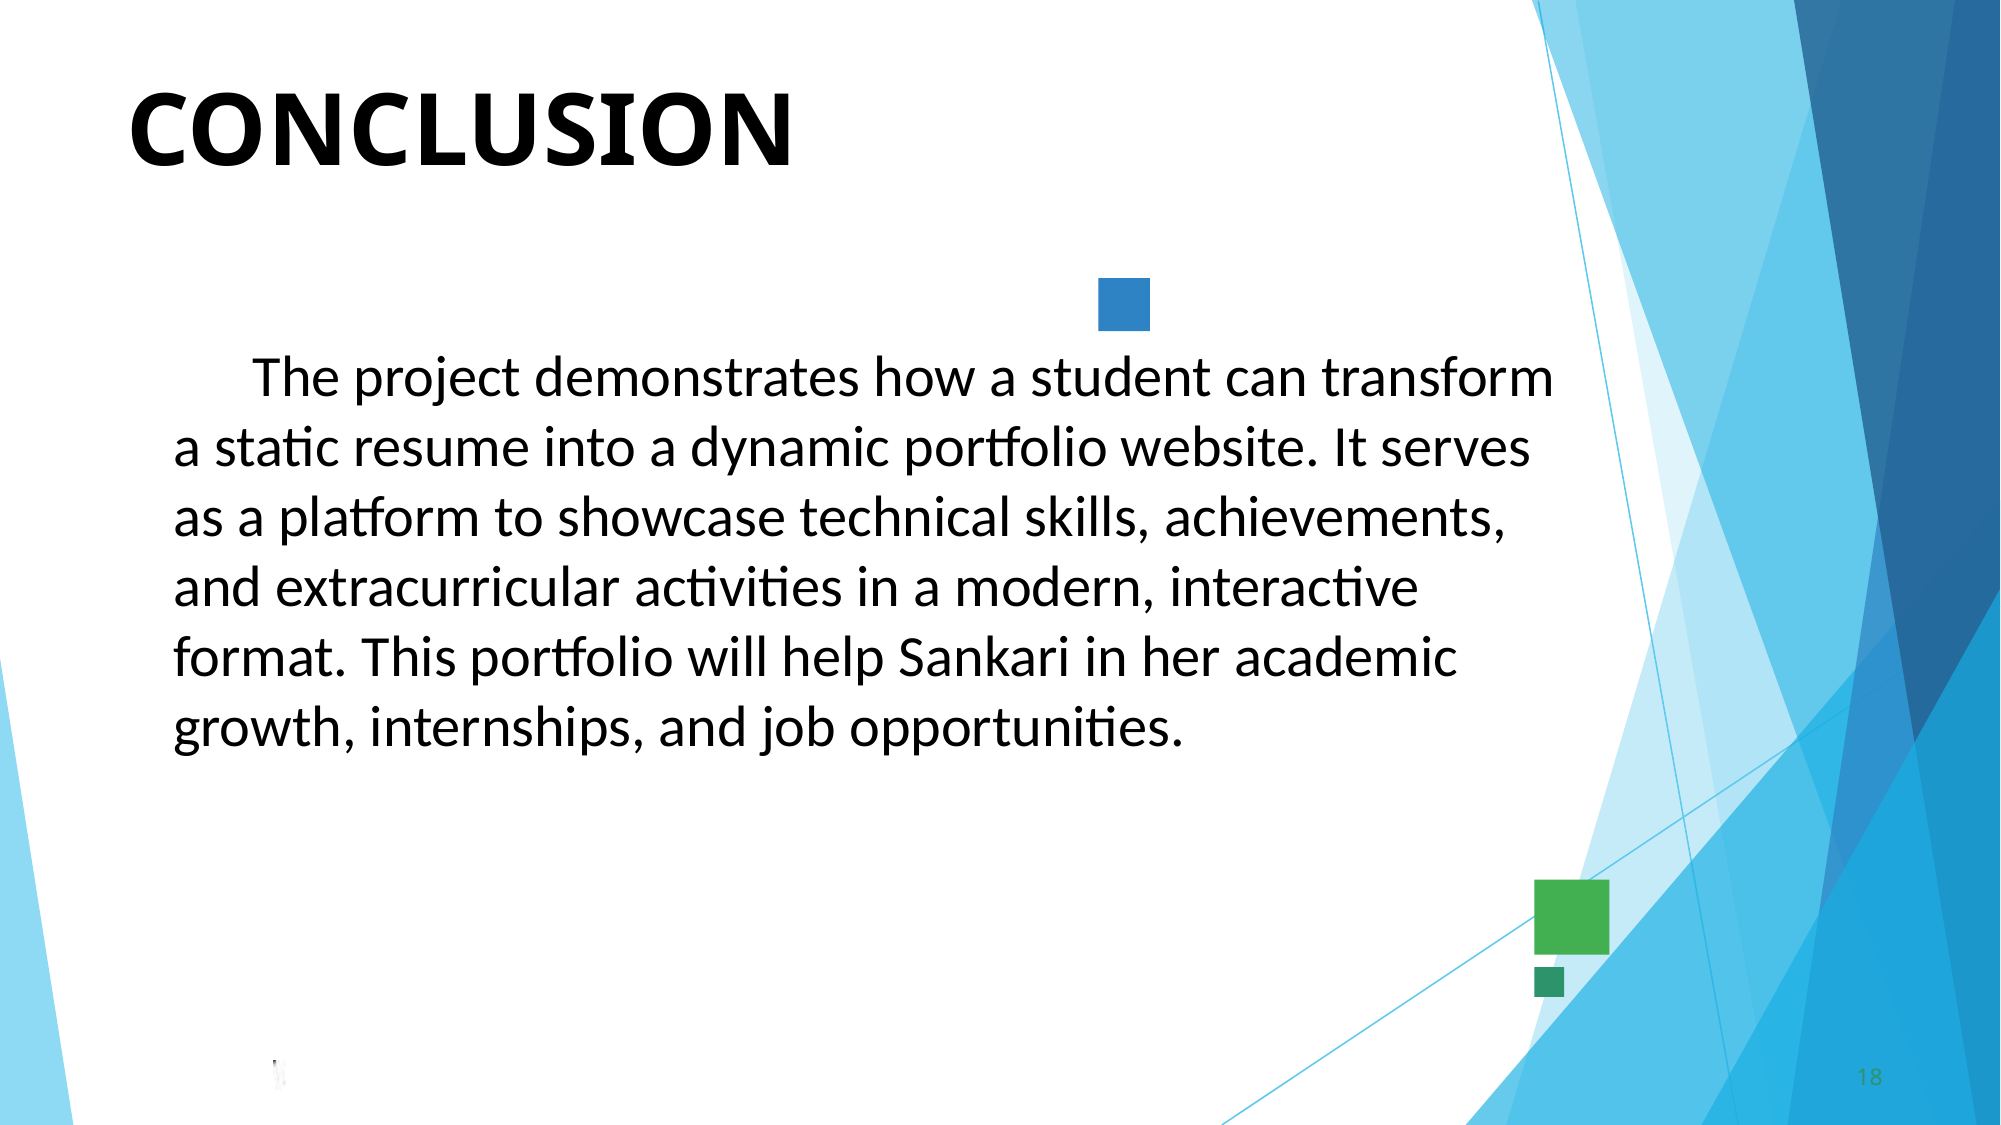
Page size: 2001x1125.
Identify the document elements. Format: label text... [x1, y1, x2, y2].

text_box [1534, 879, 1610, 955]
text_box The project demonstrates how a student can transform a static resume into a dynamic portfolio website. It serves as a platform to showcase technical skills, achievements, and extracurricular activities in a modern, interactive format. This portfolio will help Sankari in her academic growth, internships, and job opportunities. [158, 330, 1610, 766]
picture [273, 1060, 287, 1091]
title CONCLUSION [123, 63, 875, 254]
text_box [1098, 278, 1150, 330]
text_box 18 [1849, 1061, 1888, 1095]
text_box [1534, 967, 1565, 997]
